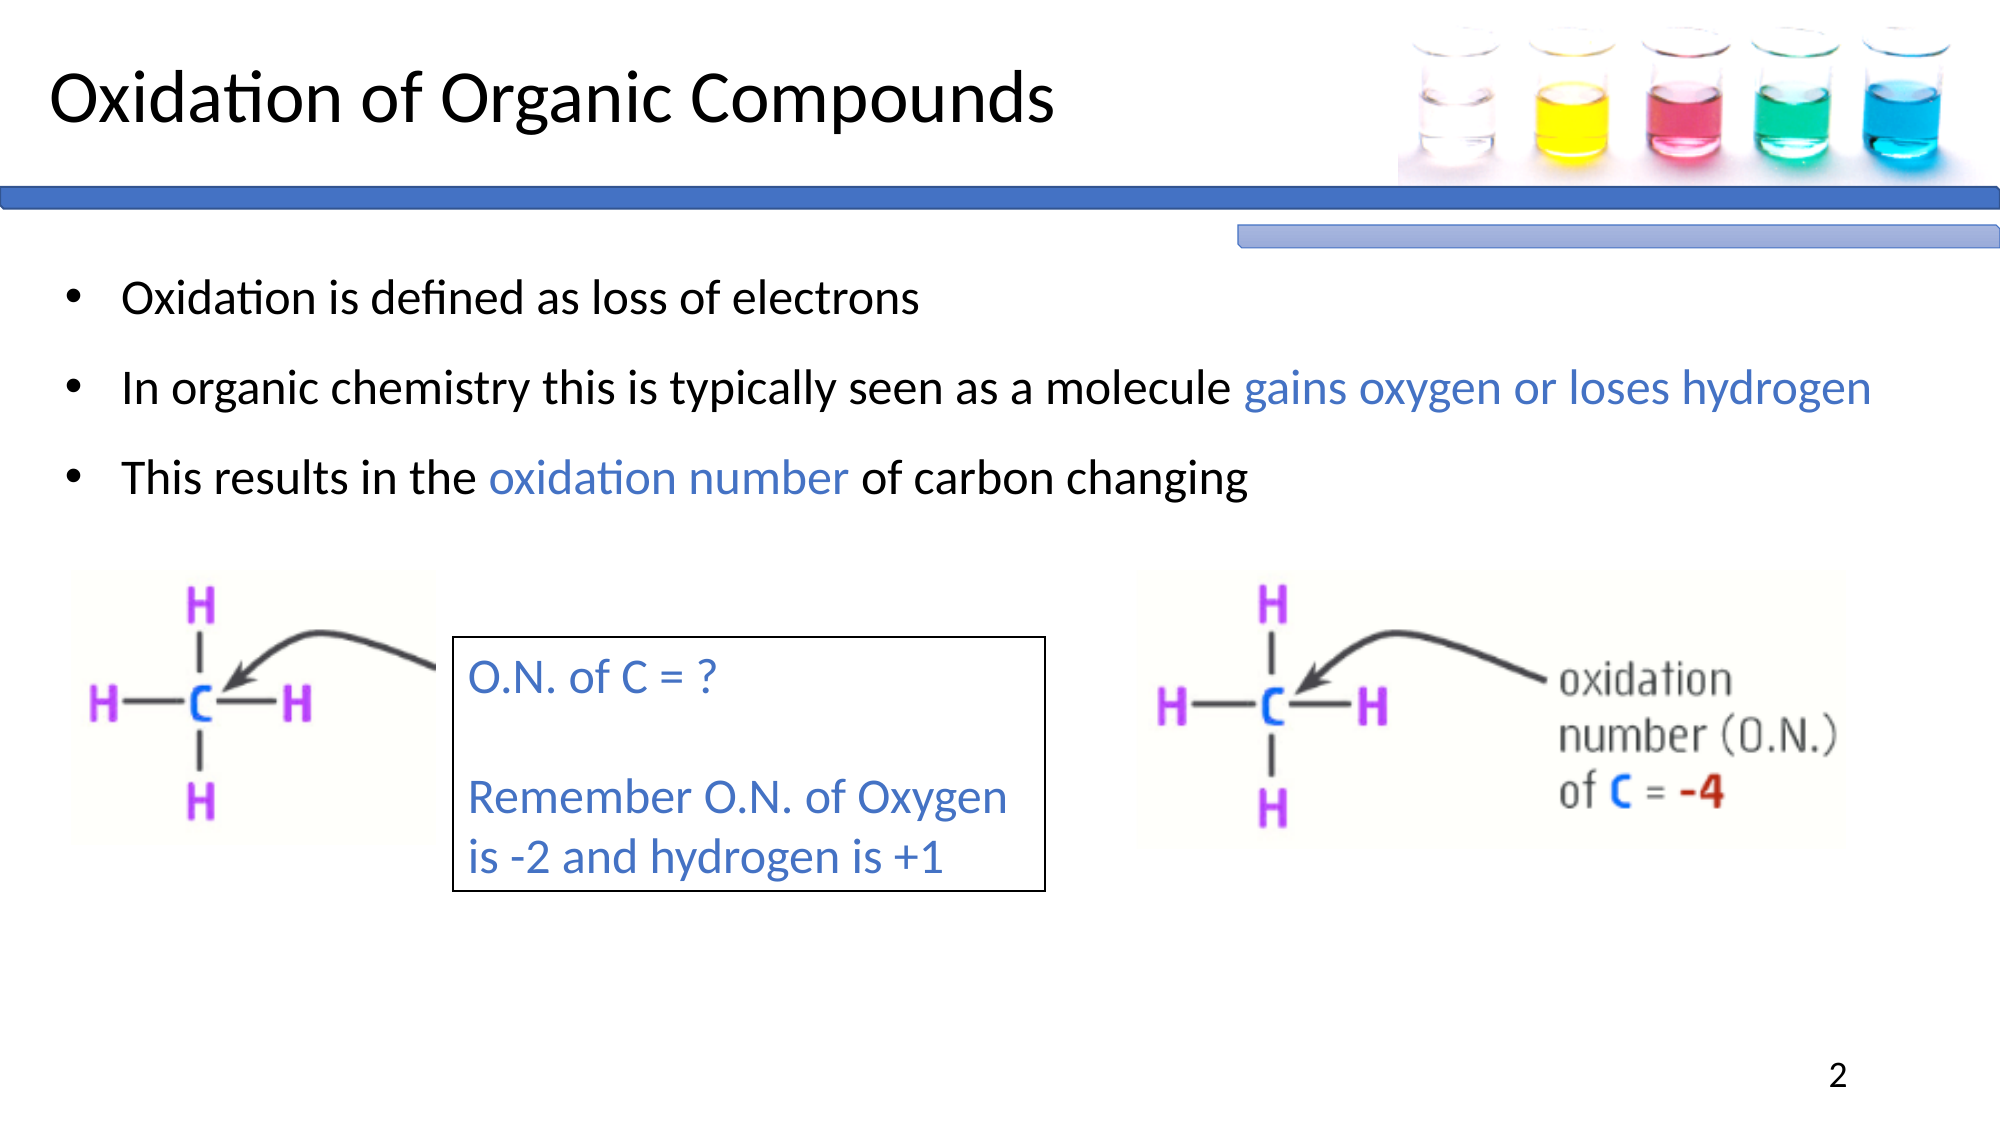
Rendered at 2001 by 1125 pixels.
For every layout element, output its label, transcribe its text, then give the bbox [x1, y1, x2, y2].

text_box Oxidation of Organic Compounds [34, 40, 1324, 146]
text_box [1237, 224, 2000, 249]
text_box Oxidation is defined as loss of electrons In organic chemistry this is typically seen as a molecule gains oxygen or loses hydrogen This results in the oxidation number of carbon changing [49, 227, 1954, 513]
picture [71, 570, 436, 845]
text_box [0, 185, 2000, 210]
slide_number 2 [1412, 1042, 1863, 1103]
text_box O.N. of C = ? Remember O.N. of Oxygen is -2 and hydrogen is +1 [452, 636, 1046, 892]
picture [1398, 0, 2000, 187]
picture [1136, 570, 1846, 849]
